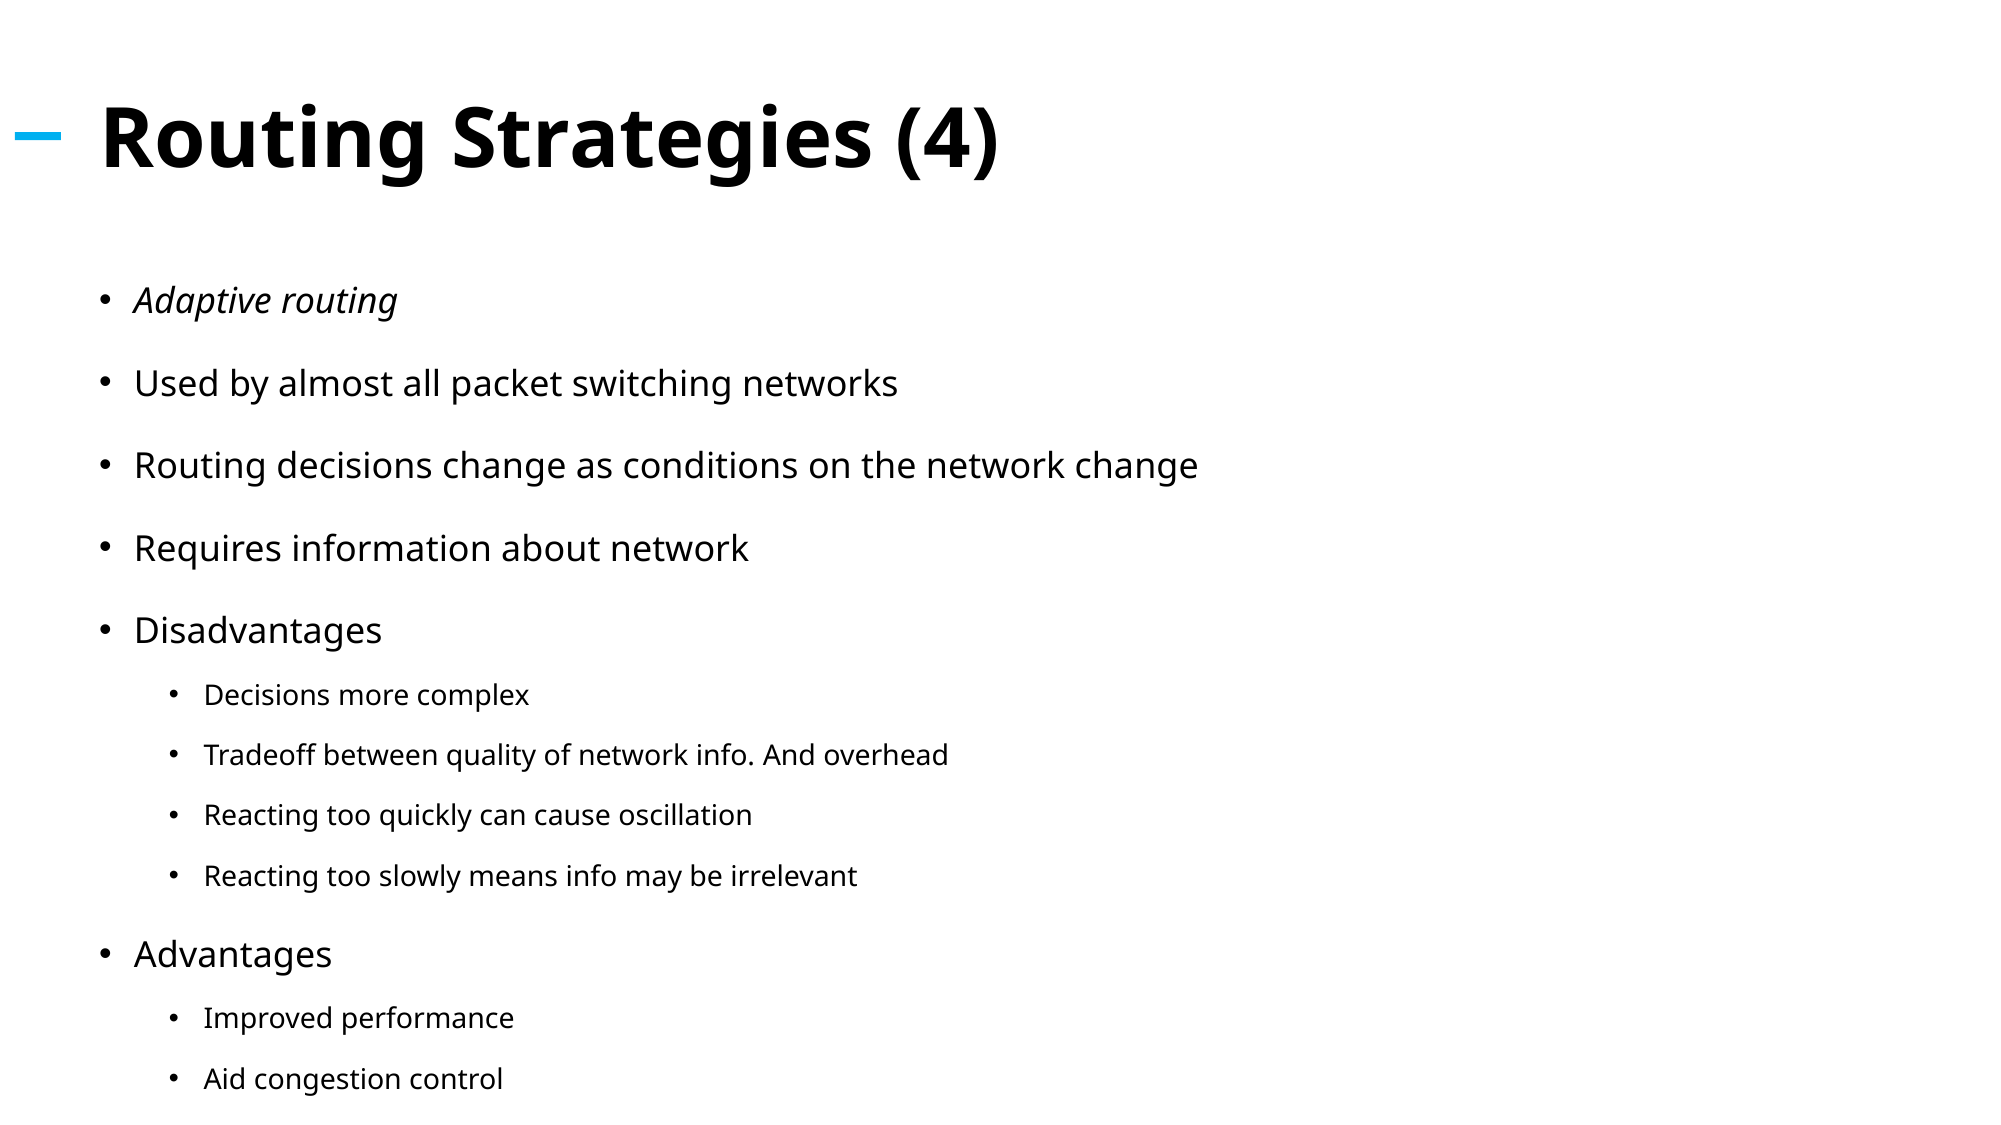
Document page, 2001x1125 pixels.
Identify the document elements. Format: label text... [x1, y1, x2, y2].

text_box [14, 131, 62, 141]
list Adaptive routing Used by almost all packet switching networks Routing decisions change as conditions on the network change Requires information about network Disadvantages Decisions more complex Tradeoff between quality of network info. And overhead Reacting too quickly can cause oscillation Reacting too slowly means info may be irrelevant Advantages Improved performance Aid congestion control [84, 248, 1810, 1110]
title Routing Strategies (4) [84, 31, 1916, 249]
